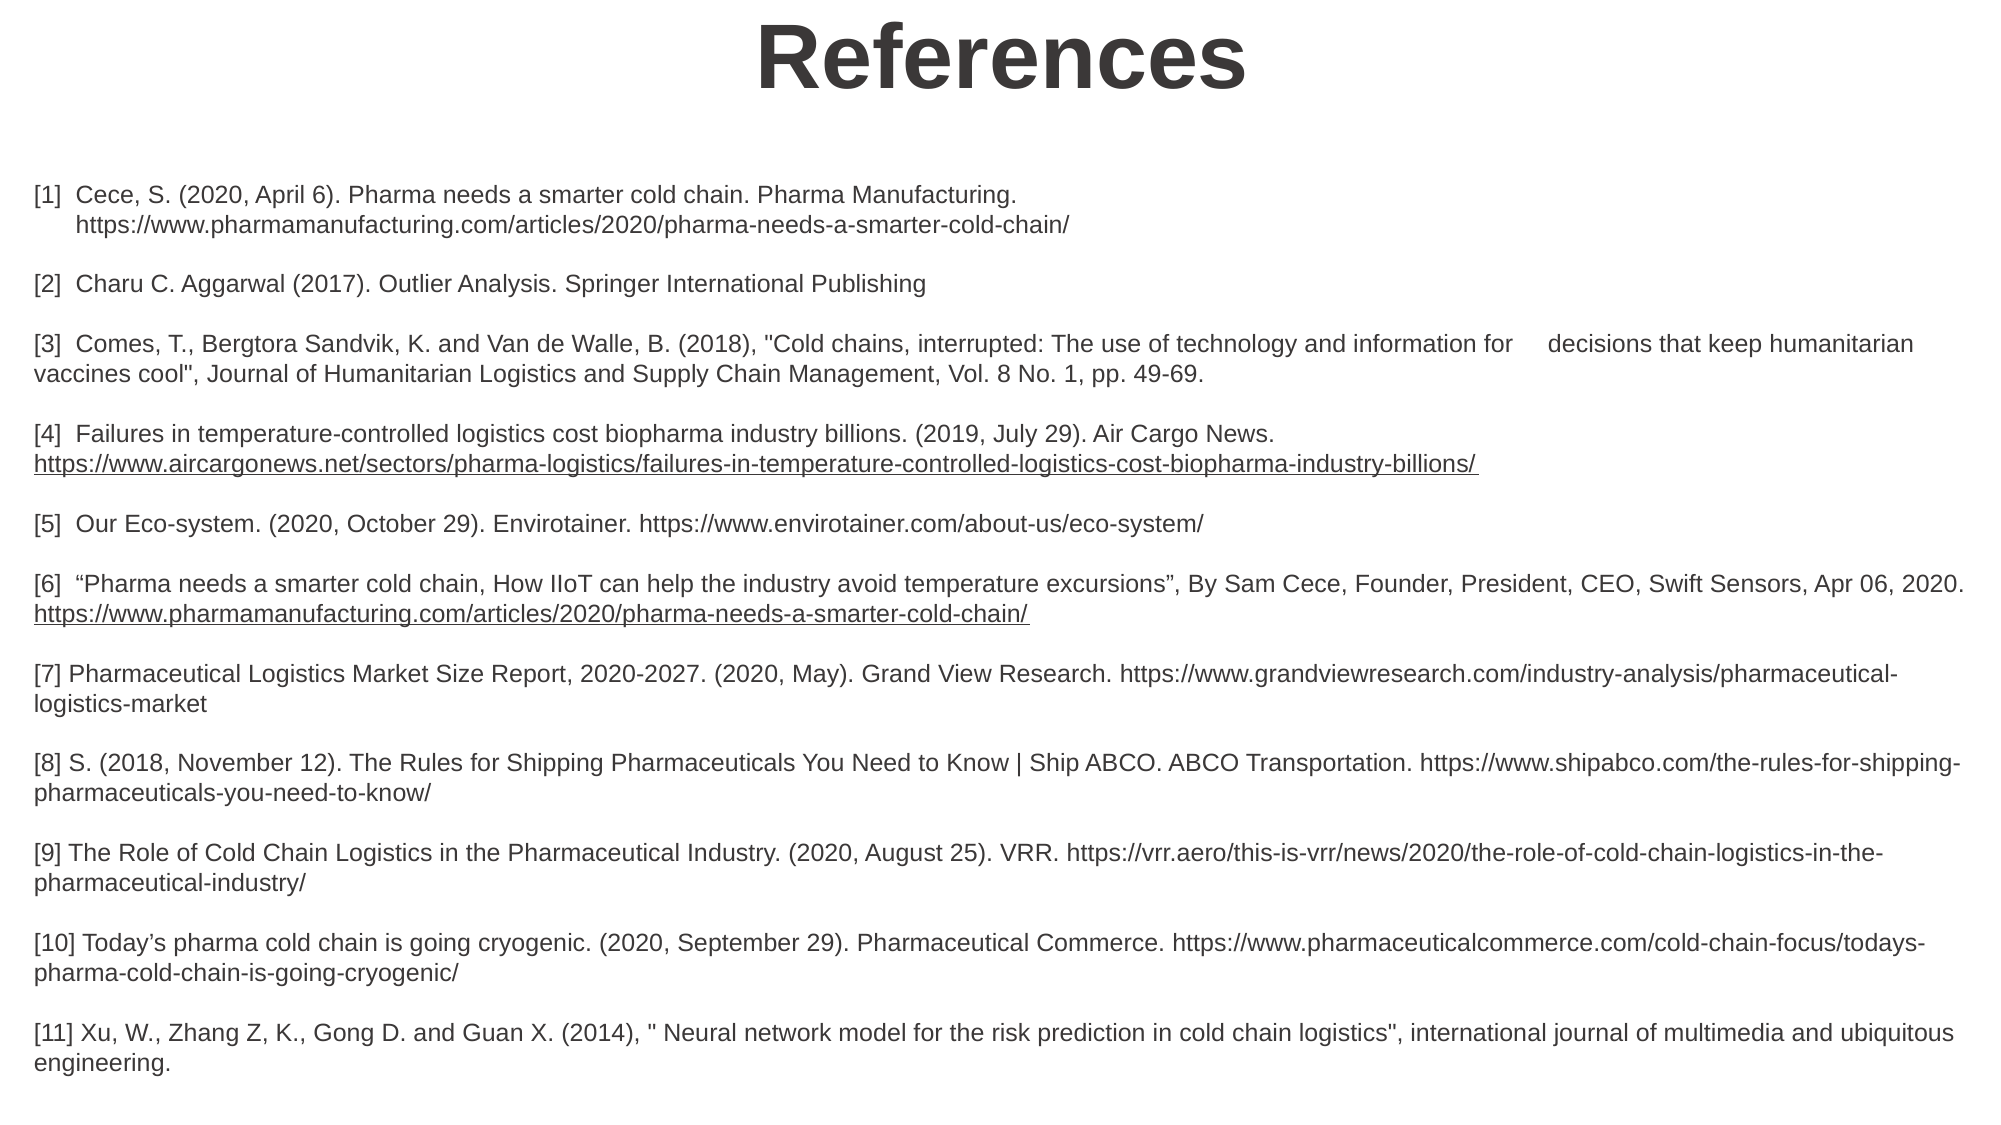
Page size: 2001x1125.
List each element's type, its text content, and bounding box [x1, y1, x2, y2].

text_box [1] Cece, S. (2020, April 6). Pharma needs a smarter cold chain. Pharma Manufacturing. https://www.pharmamanufacturing.com/articles/2020/pharma-needs-a-smarter-cold-chain/ [2] Charu C. Aggarwal (2017). Outlier Analysis. Springer International Publishing [3] Comes, T., Bergtora Sandvik, K. and Van de Walle, B. (2018), "Cold chains, interrupted: The use of technology and information for decisions that keep humanitarian vaccines cool", Journal of Humanitarian Logistics and Supply Chain Management, Vol. 8 No. 1, pp. 49-69. [4] Failures in temperature-controlled logistics cost biopharma industry billions. (2019, July 29). Air Cargo News. https://www.aircargonews.net/sectors/pharma-logistics/failures-in-temperature-controlled-logistics-cost-biopharma-industry-billions/ [5] Our Eco-system. (2020, October 29). Envirotainer. https://www.envirotainer.com/about-us/eco-system/ [6] “Pharma needs a smarter cold chain, How IIoT can help the industry avoid temperature excursions”, By Sam Cece, Founder, President, CEO, Swift Sensors, Apr 06, 2020. https://www.pharmamanufacturing.com/articles/2020/pharma-needs-a-smarter-cold-chain/ [7] Pharmaceutical Logistics Market Size Report, 2020-2027. (2020, May). Grand View Research. https://www.grandviewresearch.com/industry-analysis/pharmaceutical-logistics-market [8] S. (2018, November 12). The Rules for Shipping Pharmaceuticals You Need to Know | Ship ABCO. ABCO Transportation. https://www.shipabco.com/the-rules-for-shipping-pharmaceuticals-you-need-to-know/ [9] The Role of Cold Chain Logistics in the Pharmaceutical Industry. (2020, August 25). VRR. https://vrr.aero/this-is-vrr/news/2020/the-role-of-cold-chain-logistics-in-the-pharmaceutical-industry/ [10] Today’s pharma cold chain is going cryogenic. (2020, September 29). Pharmaceutical Commerce. https://www.pharmaceuticalcommerce.com/cold-chain-focus/todays-pharma-cold-chain-is-going-cryogenic/ [11] Xu, W., Zhang Z, K., Gong D. and Guan X. (2014), " Neural network model for the risk prediction in cold chain logistics", international journal of multimedia and ubiquitous engineering. [18, 170, 2000, 1084]
text_box References [53, 2, 1952, 121]
